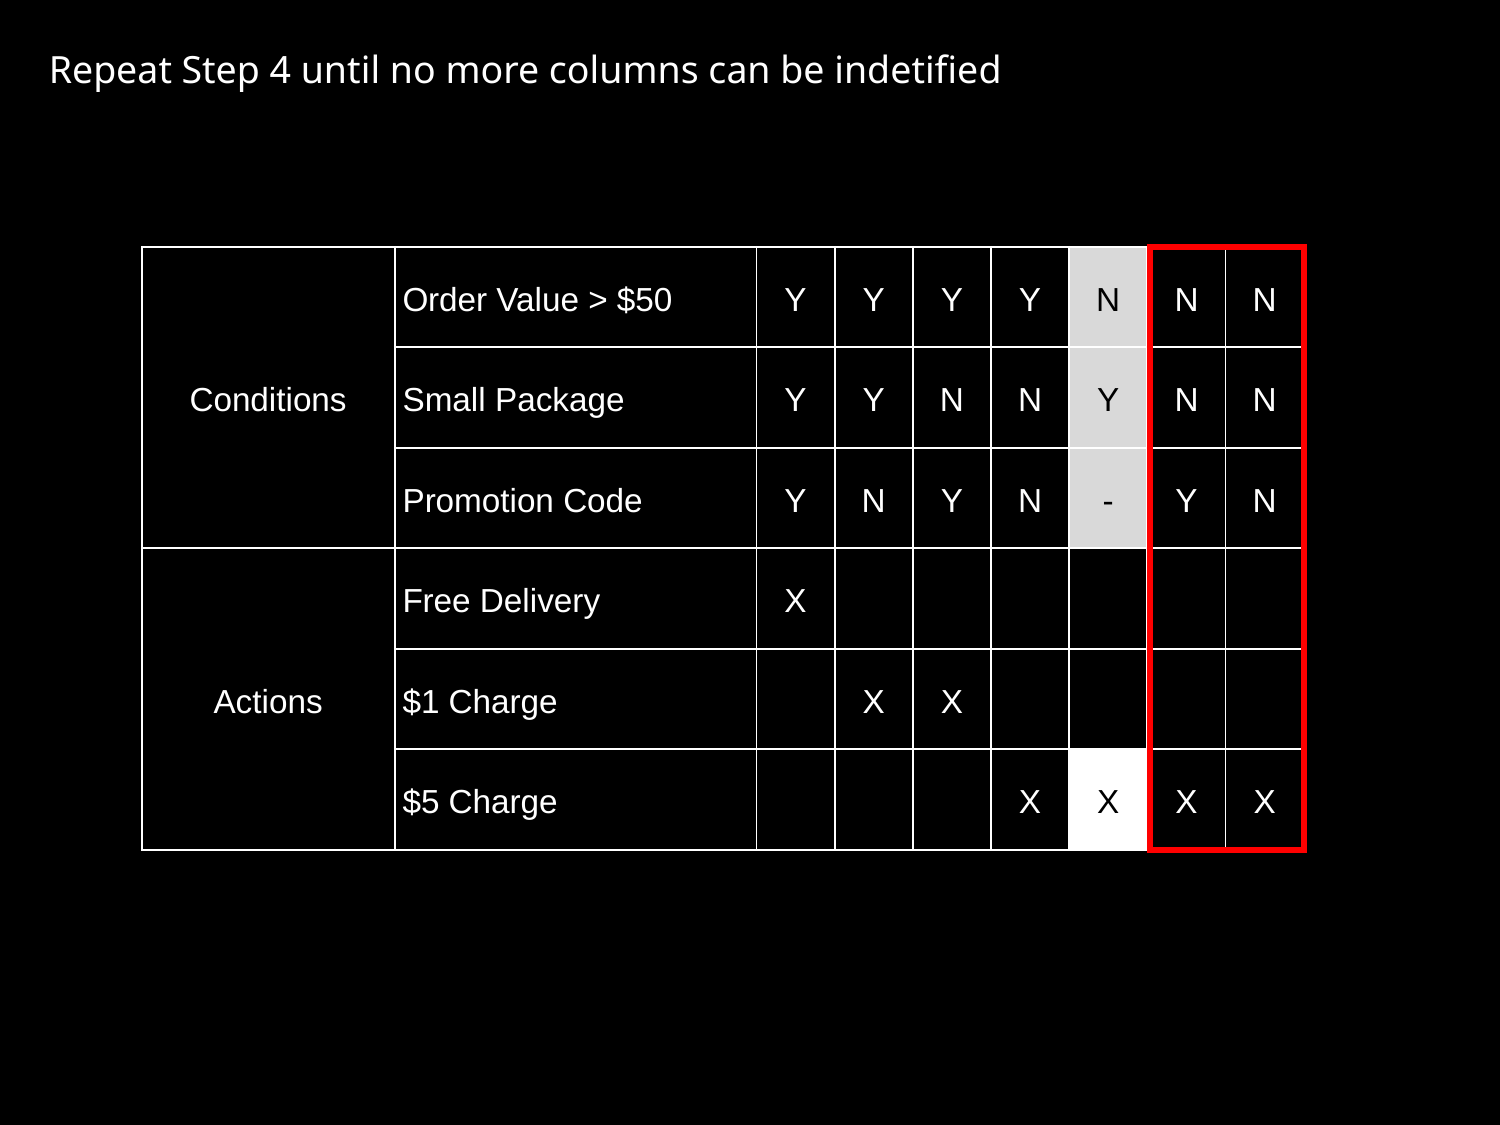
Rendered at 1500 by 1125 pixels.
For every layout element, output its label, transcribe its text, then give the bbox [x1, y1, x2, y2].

table_cell Actions [143, 549, 394, 849]
table_cell [836, 750, 912, 849]
table_cell [992, 650, 1068, 748]
table_cell N [992, 449, 1068, 547]
table_cell Small Package [396, 348, 756, 447]
table_header Y [914, 248, 990, 346]
table_cell Y [836, 348, 912, 447]
table_header N [1070, 248, 1146, 346]
table_header Conditions [143, 248, 394, 547]
table_cell N [836, 449, 912, 547]
table_cell [1070, 549, 1146, 648]
table_cell - [1070, 449, 1146, 547]
table_header Y [757, 248, 834, 346]
table_cell X [914, 650, 990, 748]
table_cell Y [757, 449, 834, 547]
table_cell X [757, 549, 834, 648]
table_cell $5 Charge [396, 750, 756, 849]
table_cell [757, 750, 834, 849]
text_box Repeat Step 4 until no more columns can be indetified [33, 38, 1433, 99]
table_cell Y [1070, 348, 1146, 447]
table_cell N [914, 348, 990, 447]
table_header Order Value > $50 [396, 248, 756, 346]
table_header Y [836, 248, 912, 346]
table_cell [1070, 650, 1146, 748]
table_cell X [836, 650, 912, 748]
table_cell [992, 549, 1068, 648]
table_cell Y [914, 449, 990, 547]
table_cell [914, 750, 990, 849]
table_cell X [1070, 750, 1146, 849]
table_cell [757, 650, 834, 748]
table_cell Free Delivery [396, 549, 756, 648]
table_cell [836, 549, 912, 648]
table_cell X [992, 750, 1068, 849]
table_cell Promotion Code [396, 449, 756, 547]
table_cell [914, 549, 990, 648]
table_cell N [992, 348, 1068, 447]
table_header Y [992, 248, 1068, 346]
table_cell $1 Charge [396, 650, 756, 748]
text_box [1149, 246, 1305, 851]
table_cell Y [757, 348, 834, 447]
